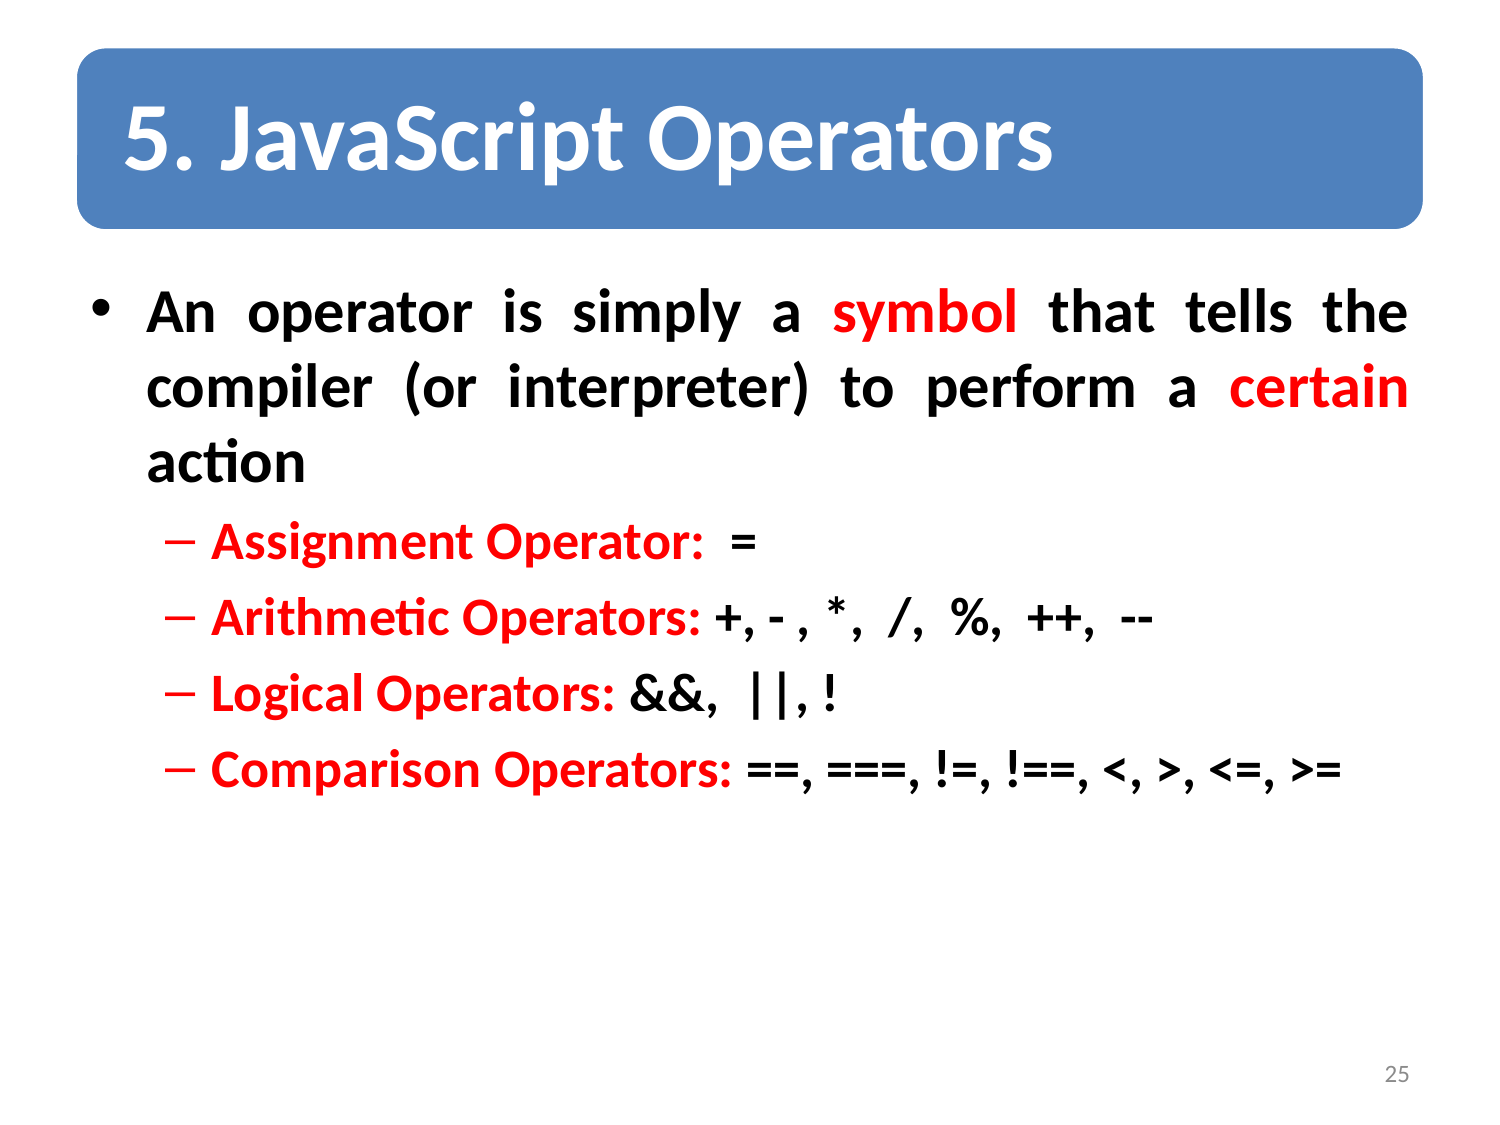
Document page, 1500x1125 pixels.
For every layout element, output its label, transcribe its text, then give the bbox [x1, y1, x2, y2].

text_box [74, 44, 1426, 233]
slide_number 25 [1074, 1042, 1425, 1103]
list An operator is simply a symbol that tells the compiler (or interpreter) to perform a certain action Assignment Operator: = Arithmetic Operators: +, - , *, /, %, ++, -- Logical Operators: &&, ||, ! Comparison Operators: ==, ===, !=, !==, <, >, <=, >= [75, 262, 1425, 1005]
